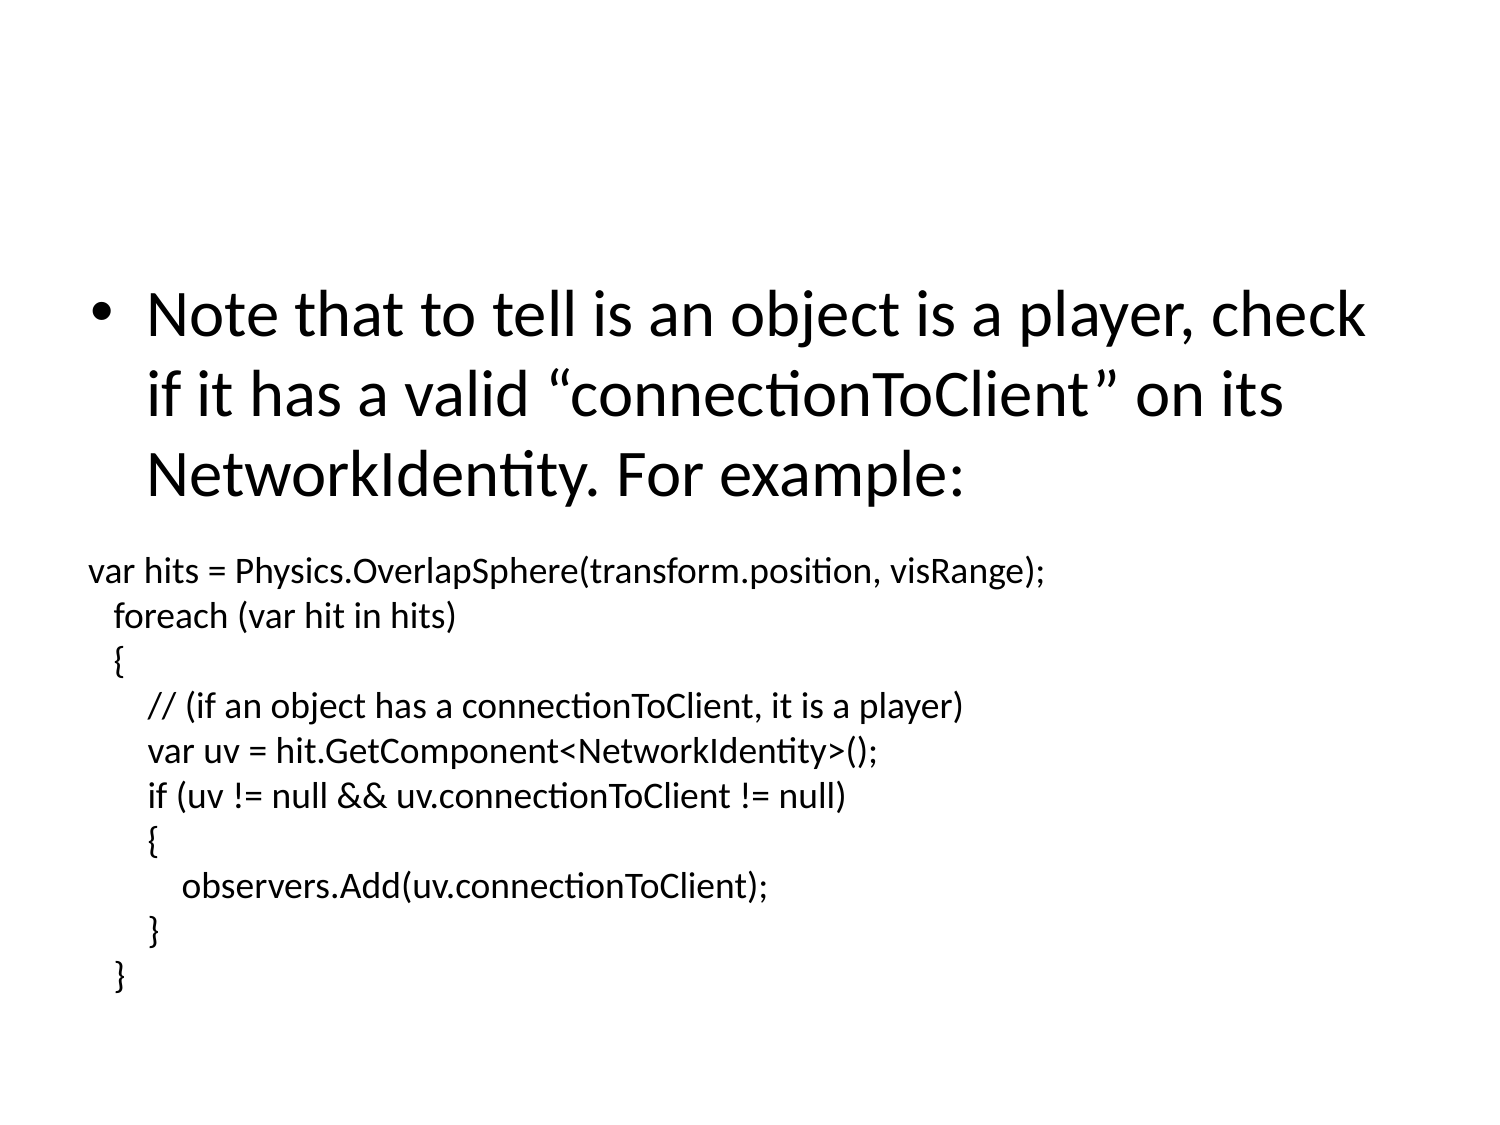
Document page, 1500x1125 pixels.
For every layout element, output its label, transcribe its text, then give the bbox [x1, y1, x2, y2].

text_box var hits = Physics.OverlapSphere(transform.position, visRange); foreach (var hit in hits) { // (if an object has a connectionToClient, it is a player) var uv = hit.GetComponent<NetworkIdentity>(); if (uv != null && uv.connectionToClient != null) { observers.Add(uv.connectionToClient); } } [64, 538, 1444, 1004]
list Note that to tell is an object is a player, check if it has a valid “connectionToClient” on its NetworkIdentity. For example: [75, 262, 1425, 538]
